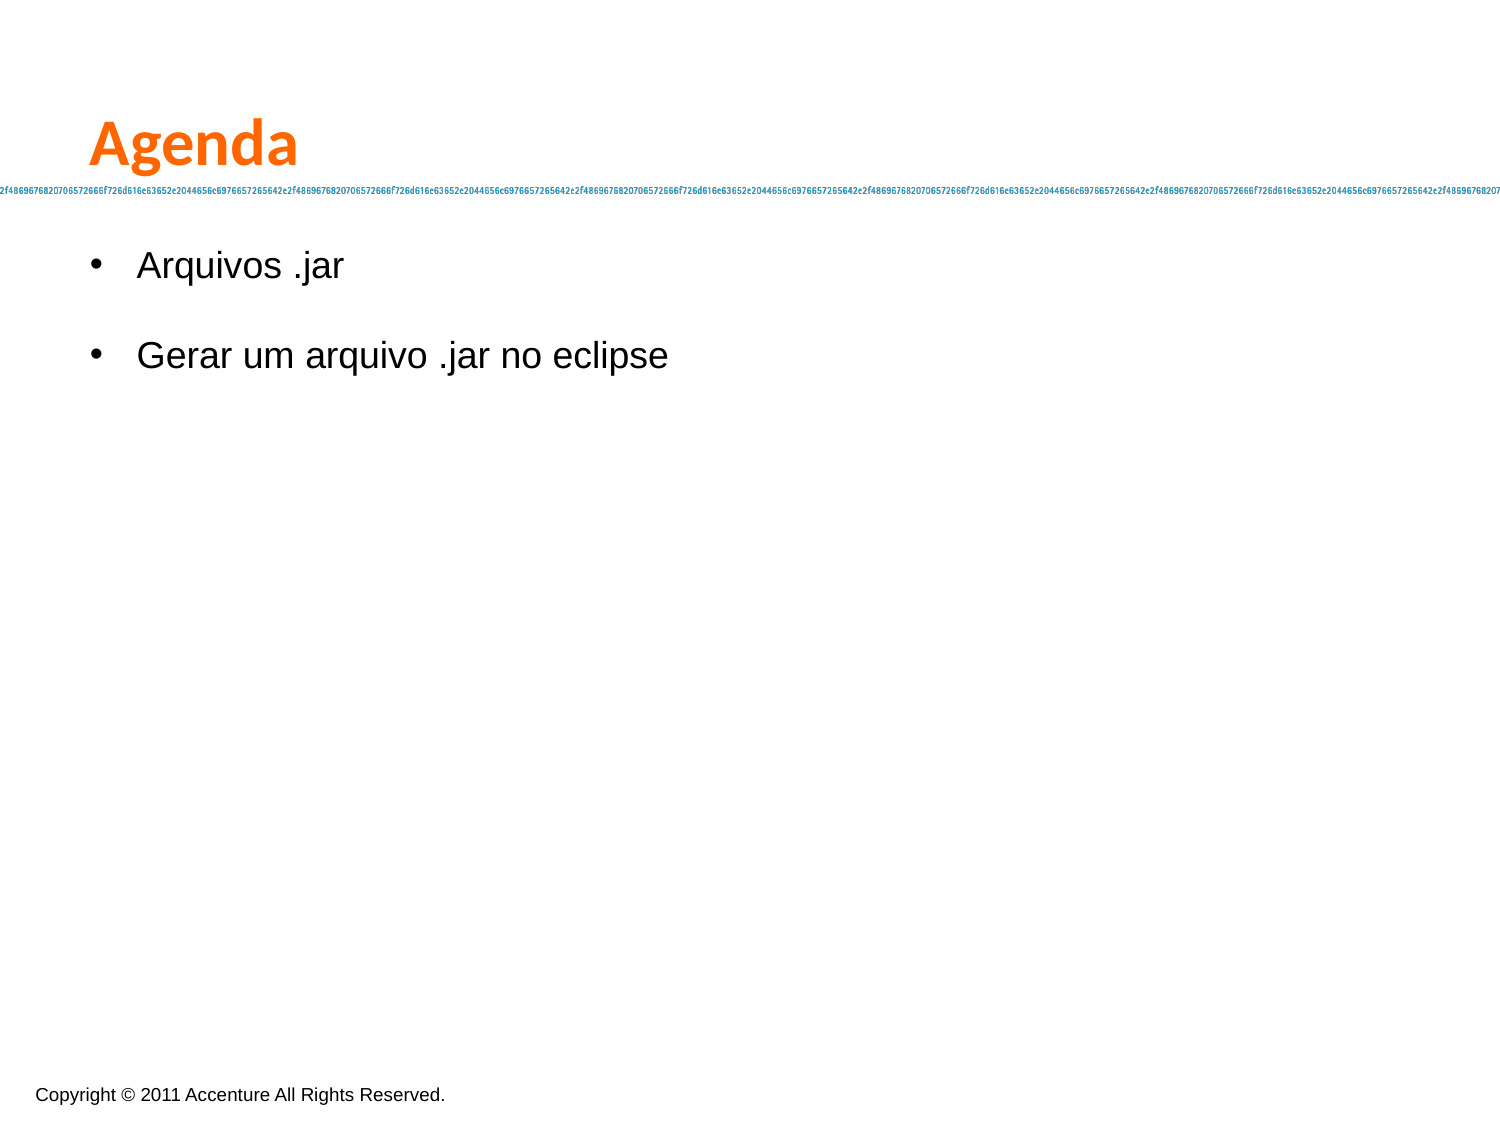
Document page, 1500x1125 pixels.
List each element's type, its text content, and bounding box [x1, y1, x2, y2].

picture [0, 186, 75, 194]
text_box Agenda [75, 45, 1425, 233]
picture [1425, 186, 1500, 194]
text_box Arquivos .jar Gerar um arquivo .jar no eclipse [75, 233, 1425, 384]
